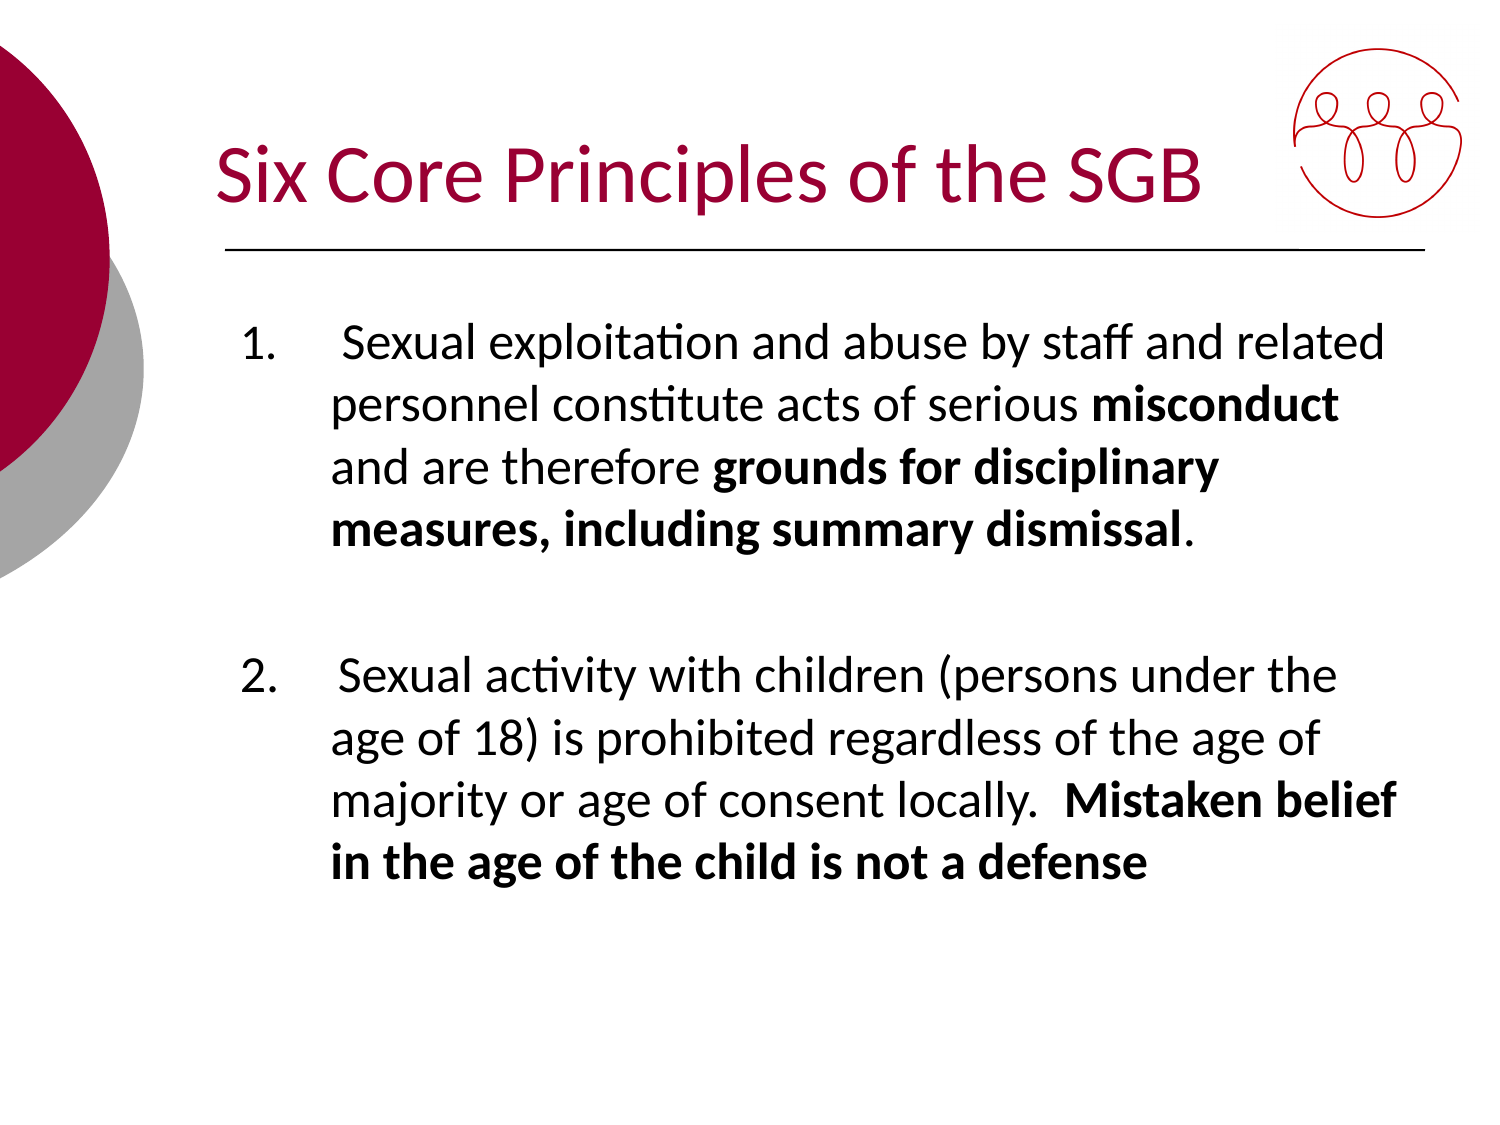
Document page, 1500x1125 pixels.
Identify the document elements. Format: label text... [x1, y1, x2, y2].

title Six Core Principles of the SGB [199, 39, 1269, 228]
list 1. Sexual exploitation and abuse by staff and related personnel constitute acts of serious misconduct and are therefore grounds for disciplinary measures, including summary dismissal. 2. Sexual activity with children (persons under the age of 18) is prohibited regardless of the age of majority or age of consent locally. Mistaken belief in the age of the child is not a defense [224, 299, 1425, 975]
picture [1274, 24, 1480, 233]
